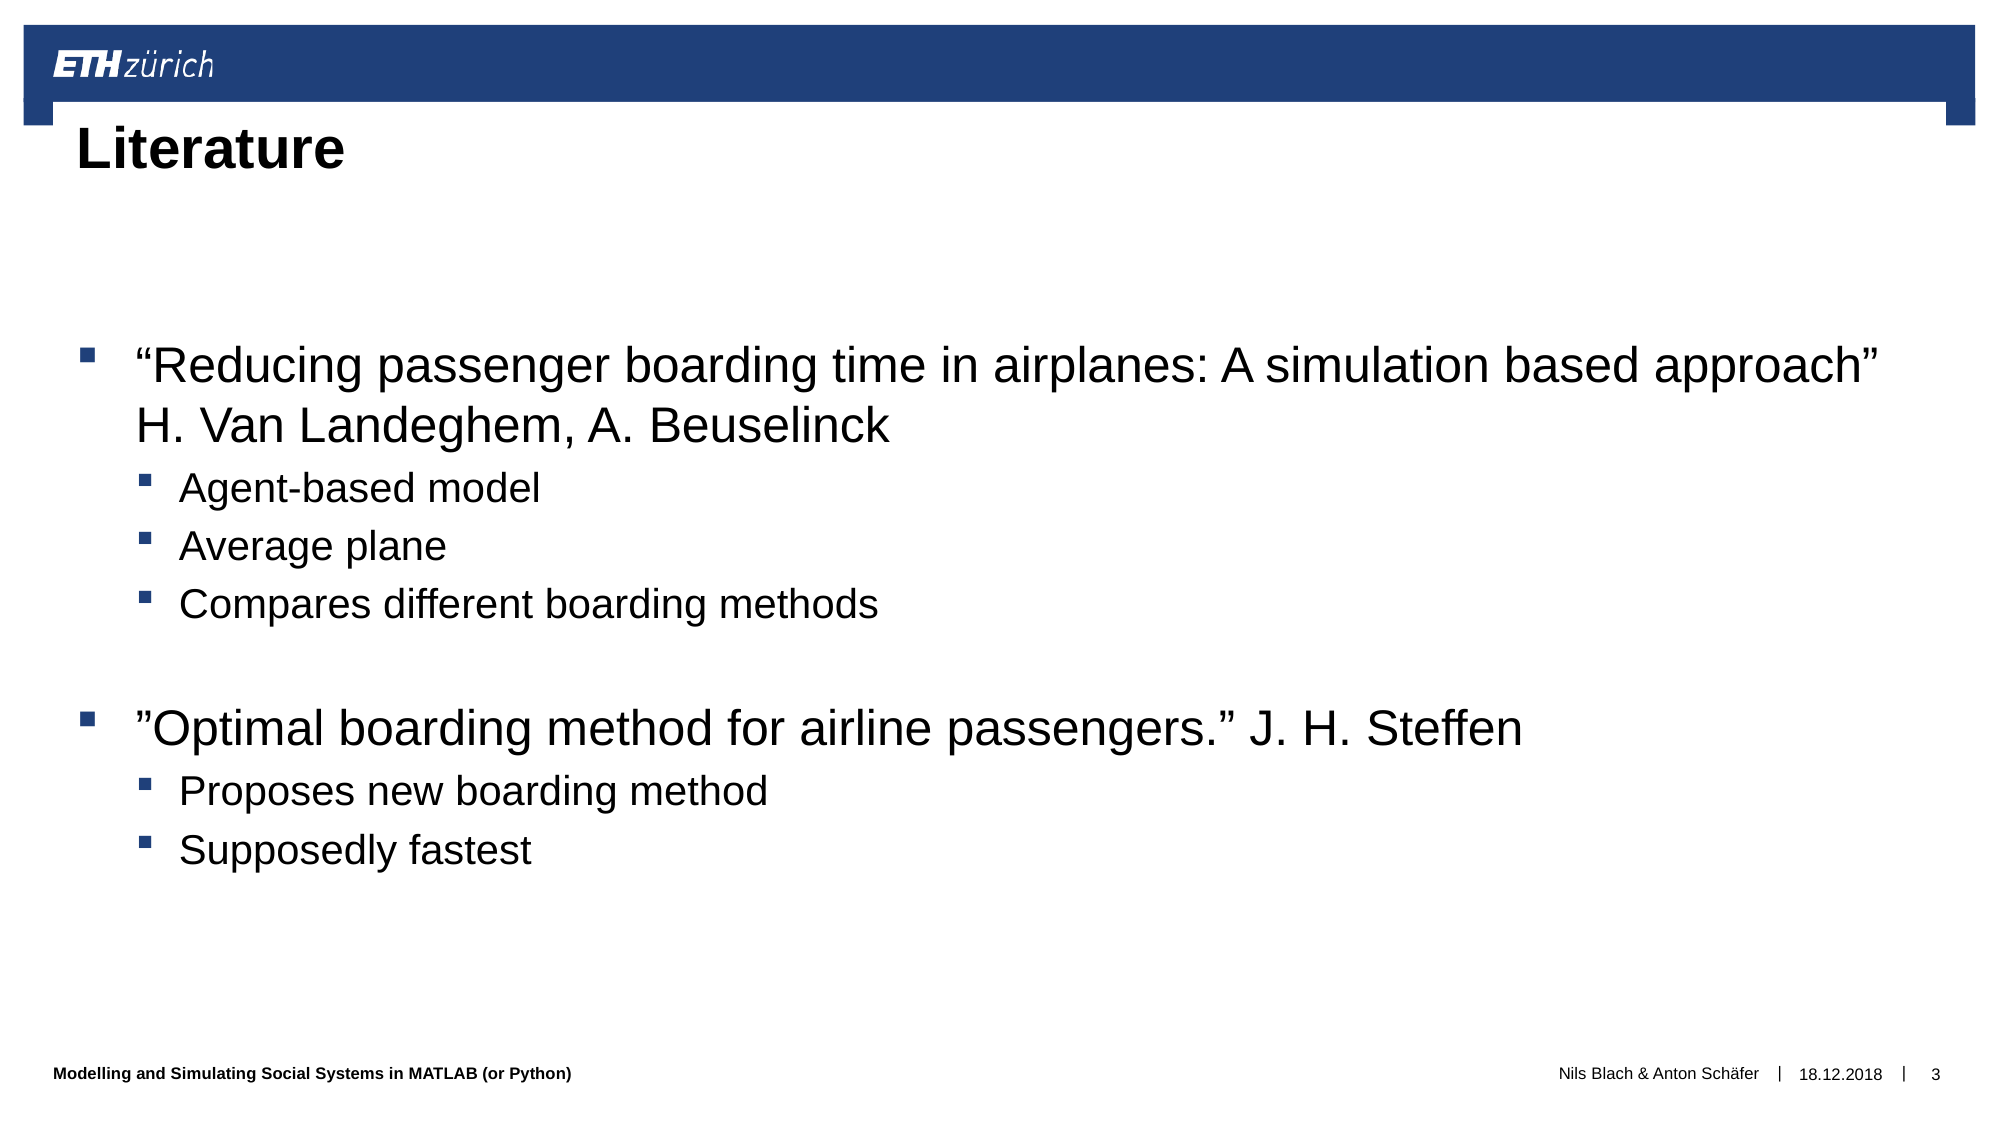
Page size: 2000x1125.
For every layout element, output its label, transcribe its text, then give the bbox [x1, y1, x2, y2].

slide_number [1790, 1034, 1892, 1112]
title Literature [53, 101, 1946, 262]
slide_number 3 [1906, 1034, 1966, 1112]
list “Reducing passenger boarding time in airplanes: A simulation based approach” H. Van Landeghem, A. Beuselinck Agent-based model Average plane Compares different boarding methods ”Optimal boarding method for airline passengers.” J. H. Steffen Proposes new boarding method Supposedly fastest [53, 332, 1946, 1023]
footer Nils Blach & Anton Schäfer [999, 1034, 1760, 1111]
